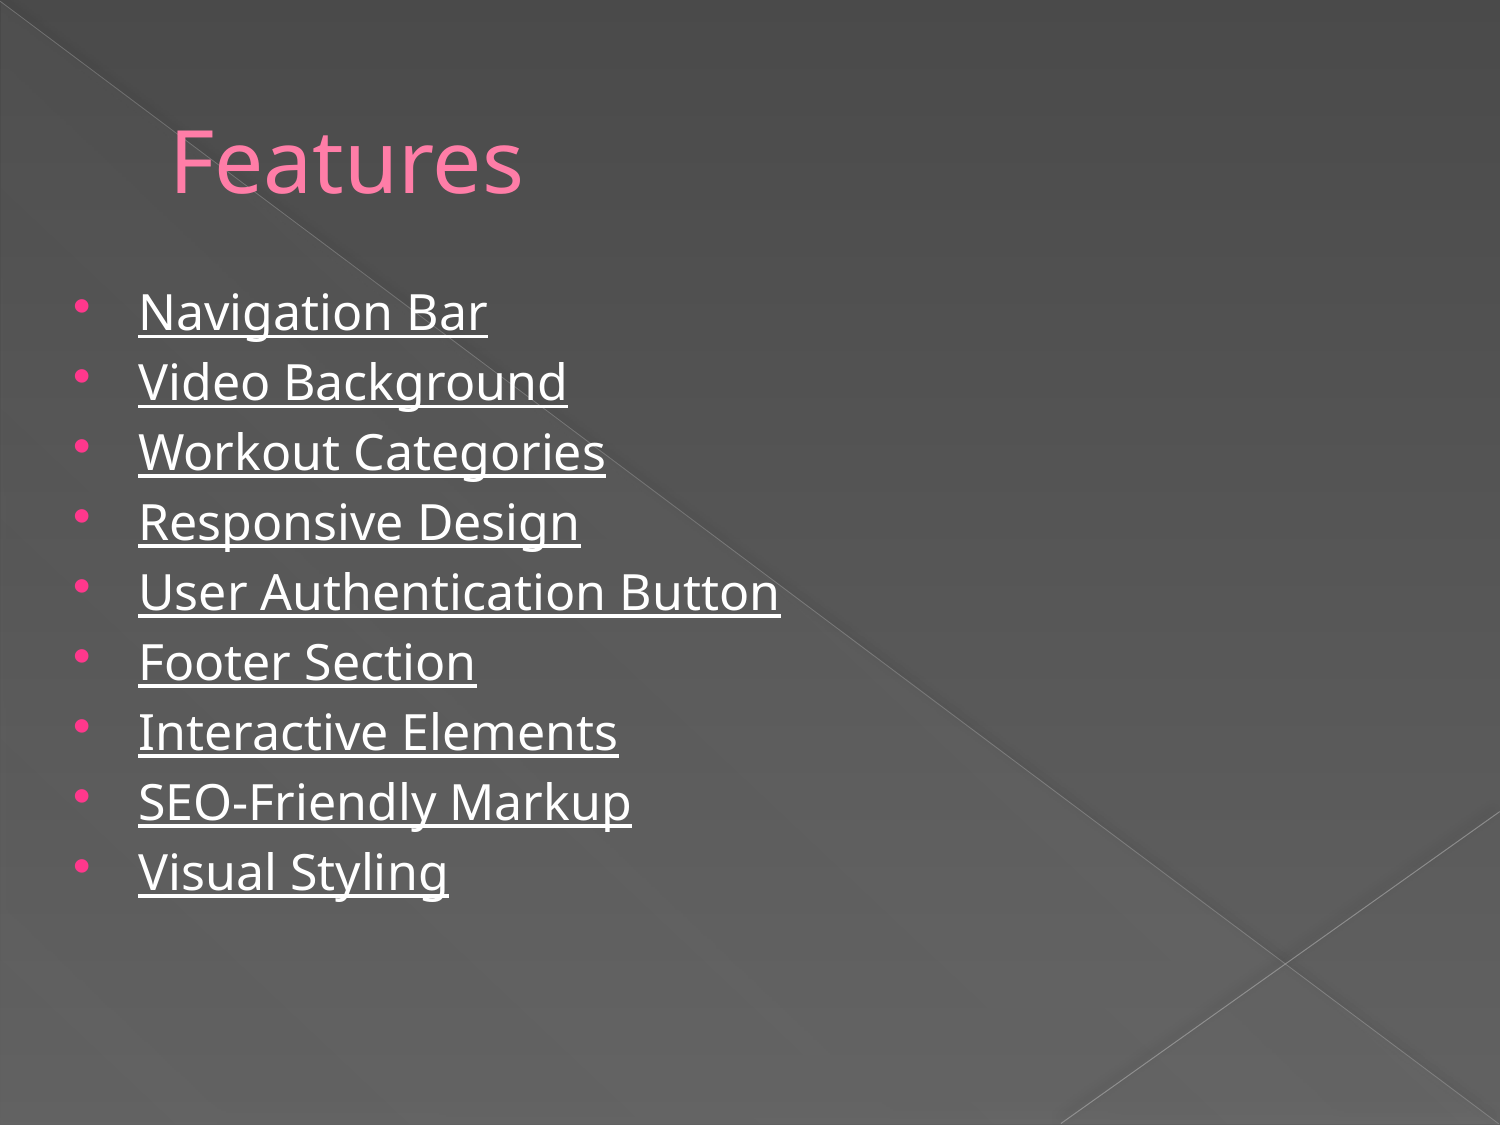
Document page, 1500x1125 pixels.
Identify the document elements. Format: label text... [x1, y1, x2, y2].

title Features [75, 43, 1425, 274]
list Navigation Bar Video Background Workout Categories Responsive Design User Authentication Button Footer Section Interactive Elements SEO-Friendly Markup Visual Styling [50, 273, 1400, 1024]
